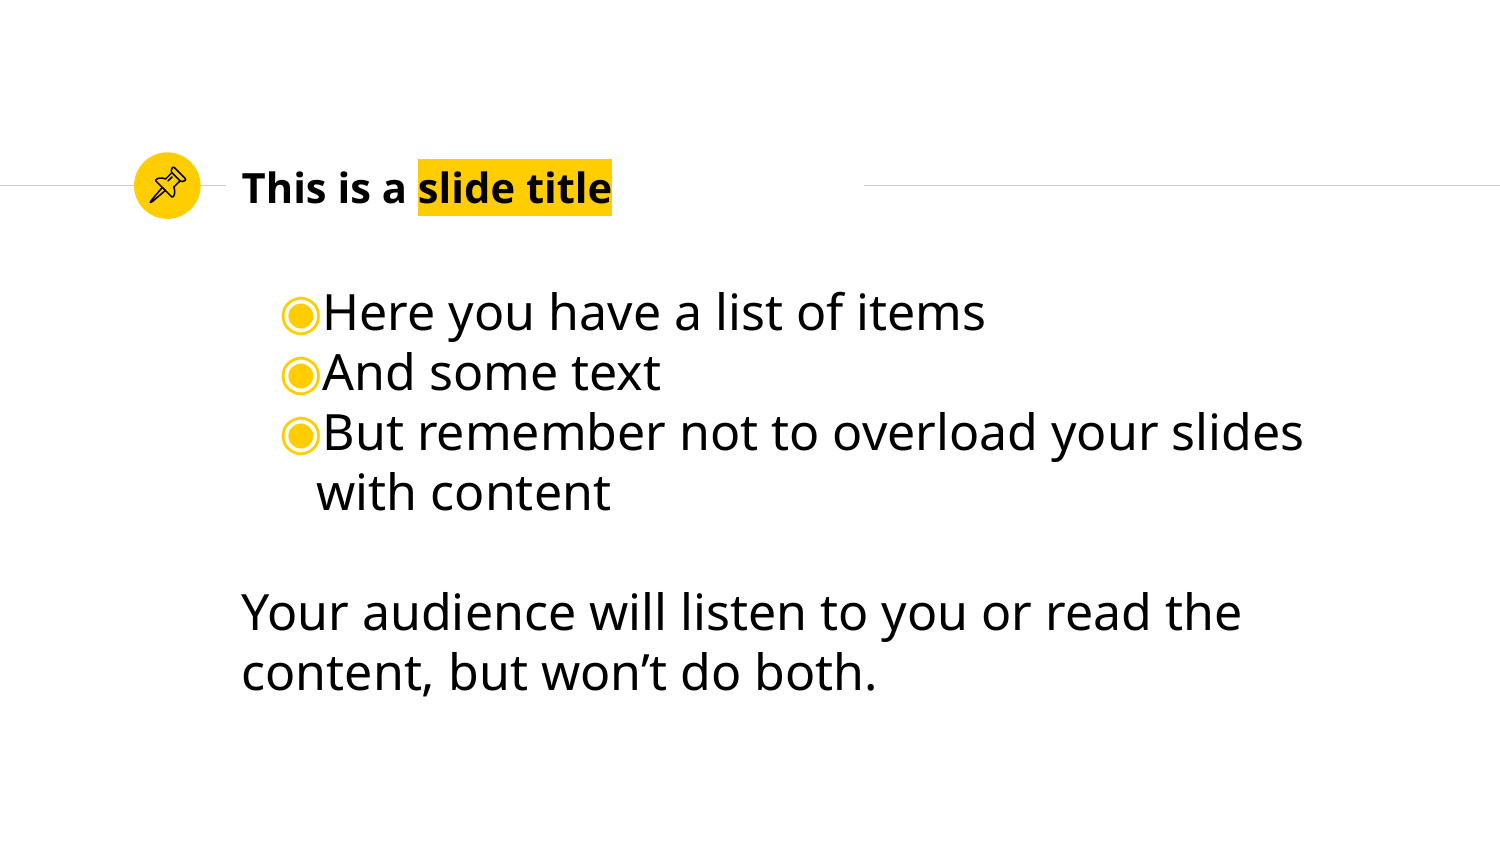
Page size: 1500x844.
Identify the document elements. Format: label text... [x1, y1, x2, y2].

list Here you have a list of items And some text But remember not to overload your slides with content Your audience will listen to you or read the content, but won’t do both. [226, 265, 1344, 776]
title This is a slide title [226, 151, 863, 223]
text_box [150, 166, 186, 203]
